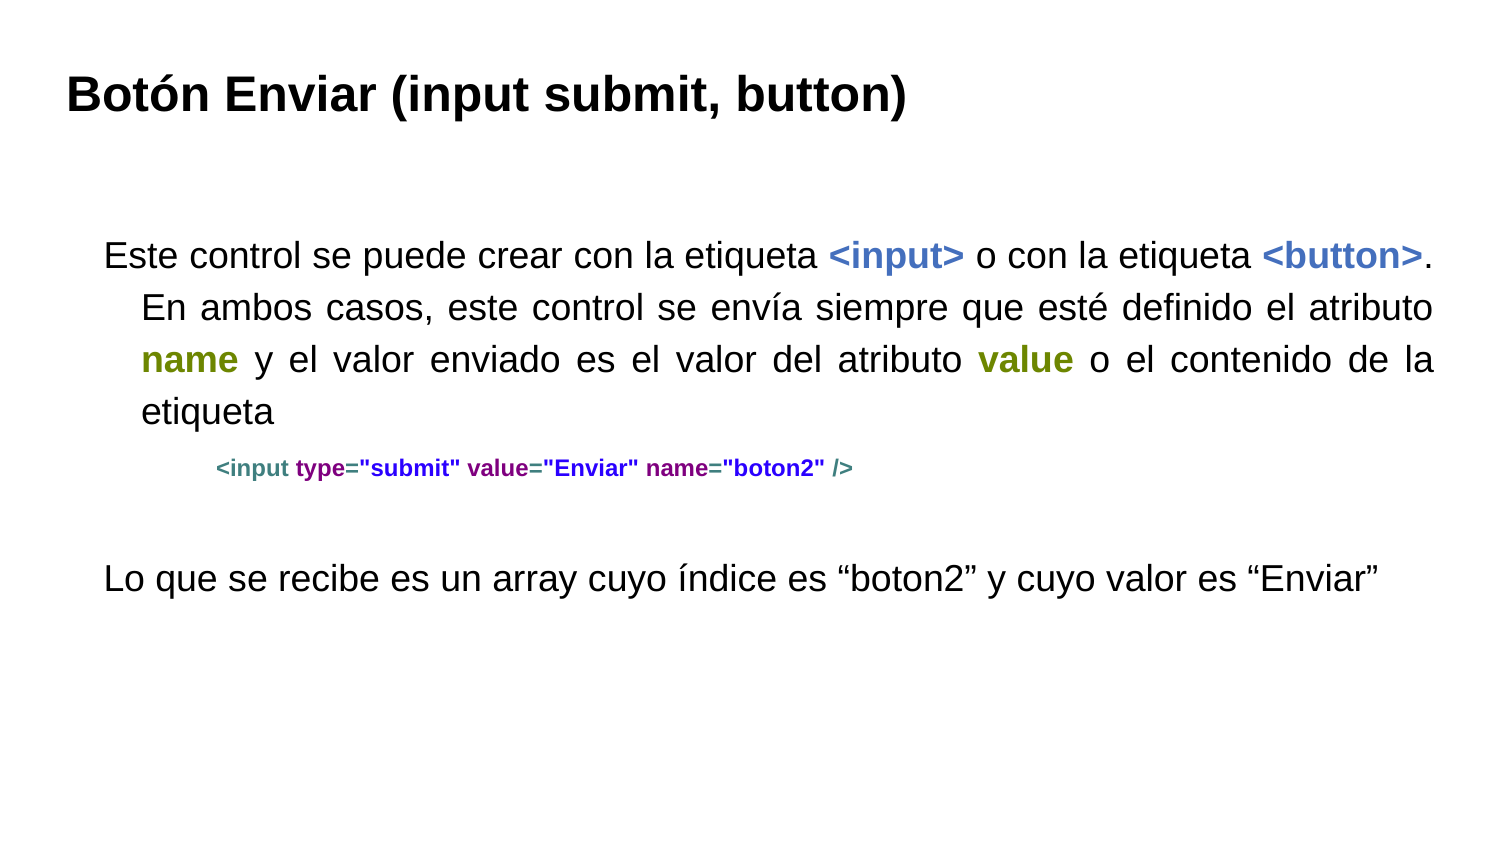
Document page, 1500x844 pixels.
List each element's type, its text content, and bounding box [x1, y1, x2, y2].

title Botón Enviar (input submit, button) [51, 37, 1449, 132]
list Este control se puede crear con la etiqueta <input> o con la etiqueta <button>. En ambos casos, este control se envía siempre que esté definido el atributo name y el valor enviado es el valor del atributo value o el contenido de la etiqueta <input type="submit" value="Enviar" name="boton2" /> Lo que se recibe es un array cuyo índice es “boton2” y cuyo valor es “Enviar” [51, 156, 1449, 775]
